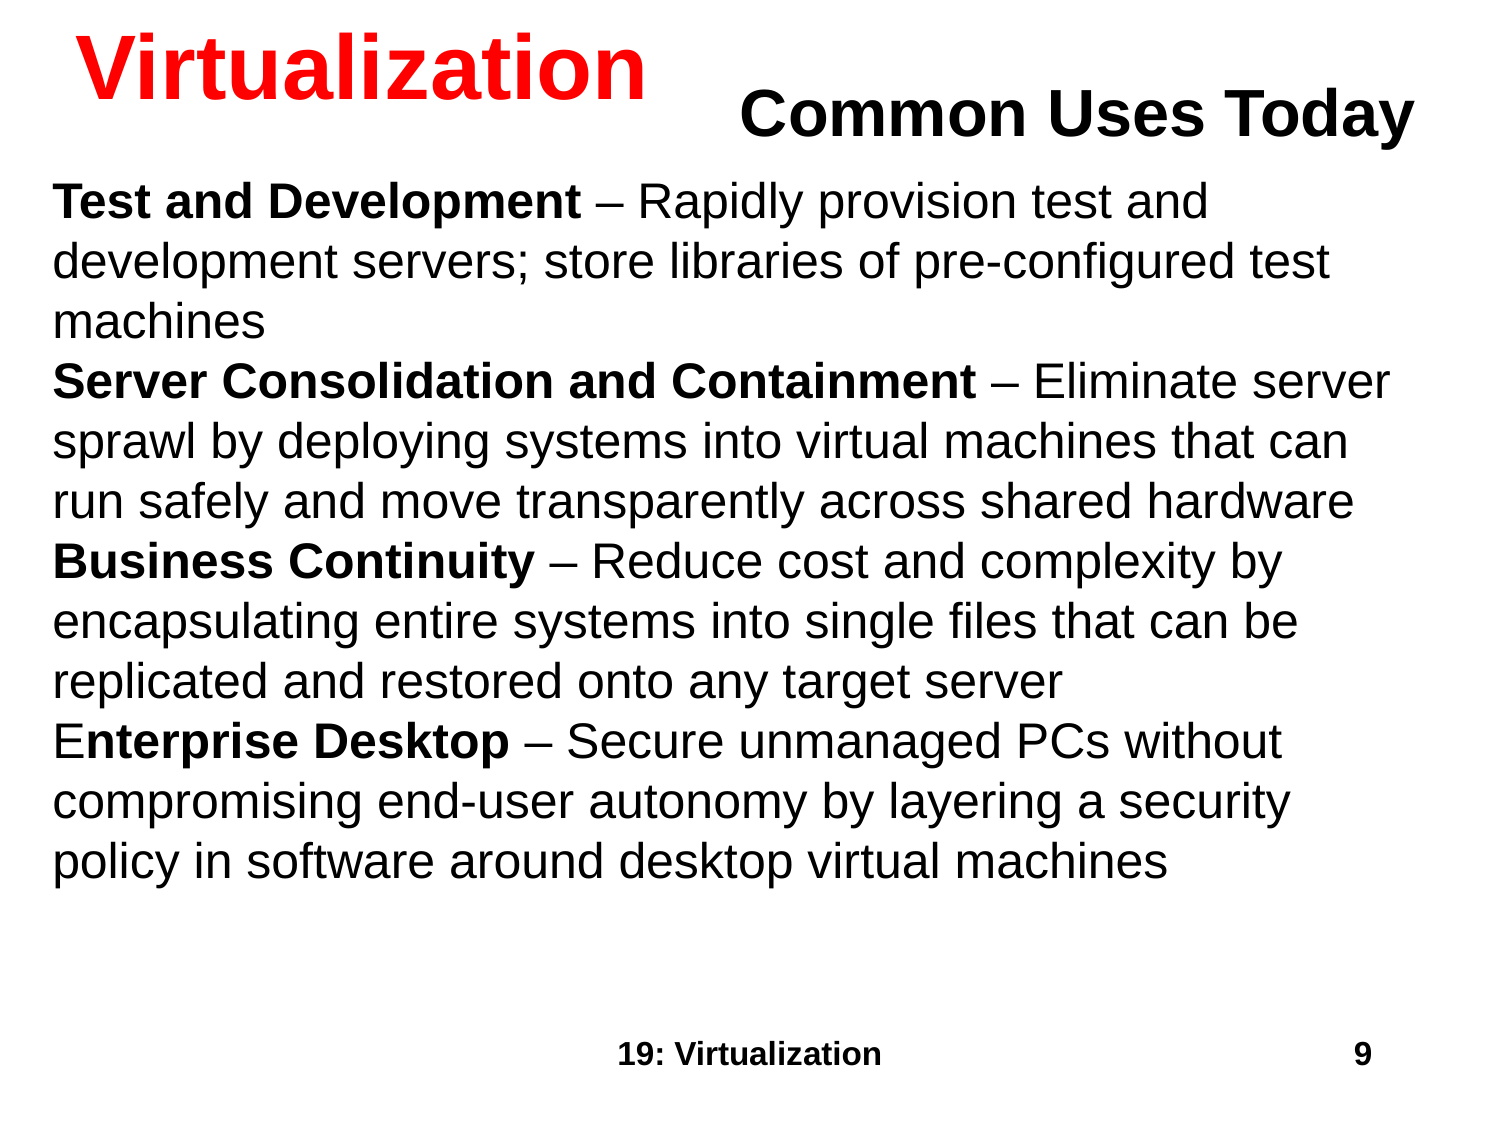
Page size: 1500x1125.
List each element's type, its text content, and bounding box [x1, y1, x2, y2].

text_box Common Uses Today [724, 62, 1475, 158]
footer 19: Virtualization [512, 1025, 988, 1100]
slide_number 9 [1074, 1025, 1388, 1100]
text_box Test and Development – Rapidly provision test and development servers; store libraries of pre-configured test machines Server Consolidation and Containment – Eliminate server sprawl by deploying systems into virtual machines that can run safely and move transparently across shared hardware Business Continuity – Reduce cost and complexity by encapsulating entire systems into single files that can be replicated and restored onto any target server Enterprise Desktop – Secure unmanaged PCs without compromising end-user autonomy by layering a security policy in software around desktop virtual machines [37, 161, 1438, 957]
text_box Virtualization [0, 6, 725, 119]
